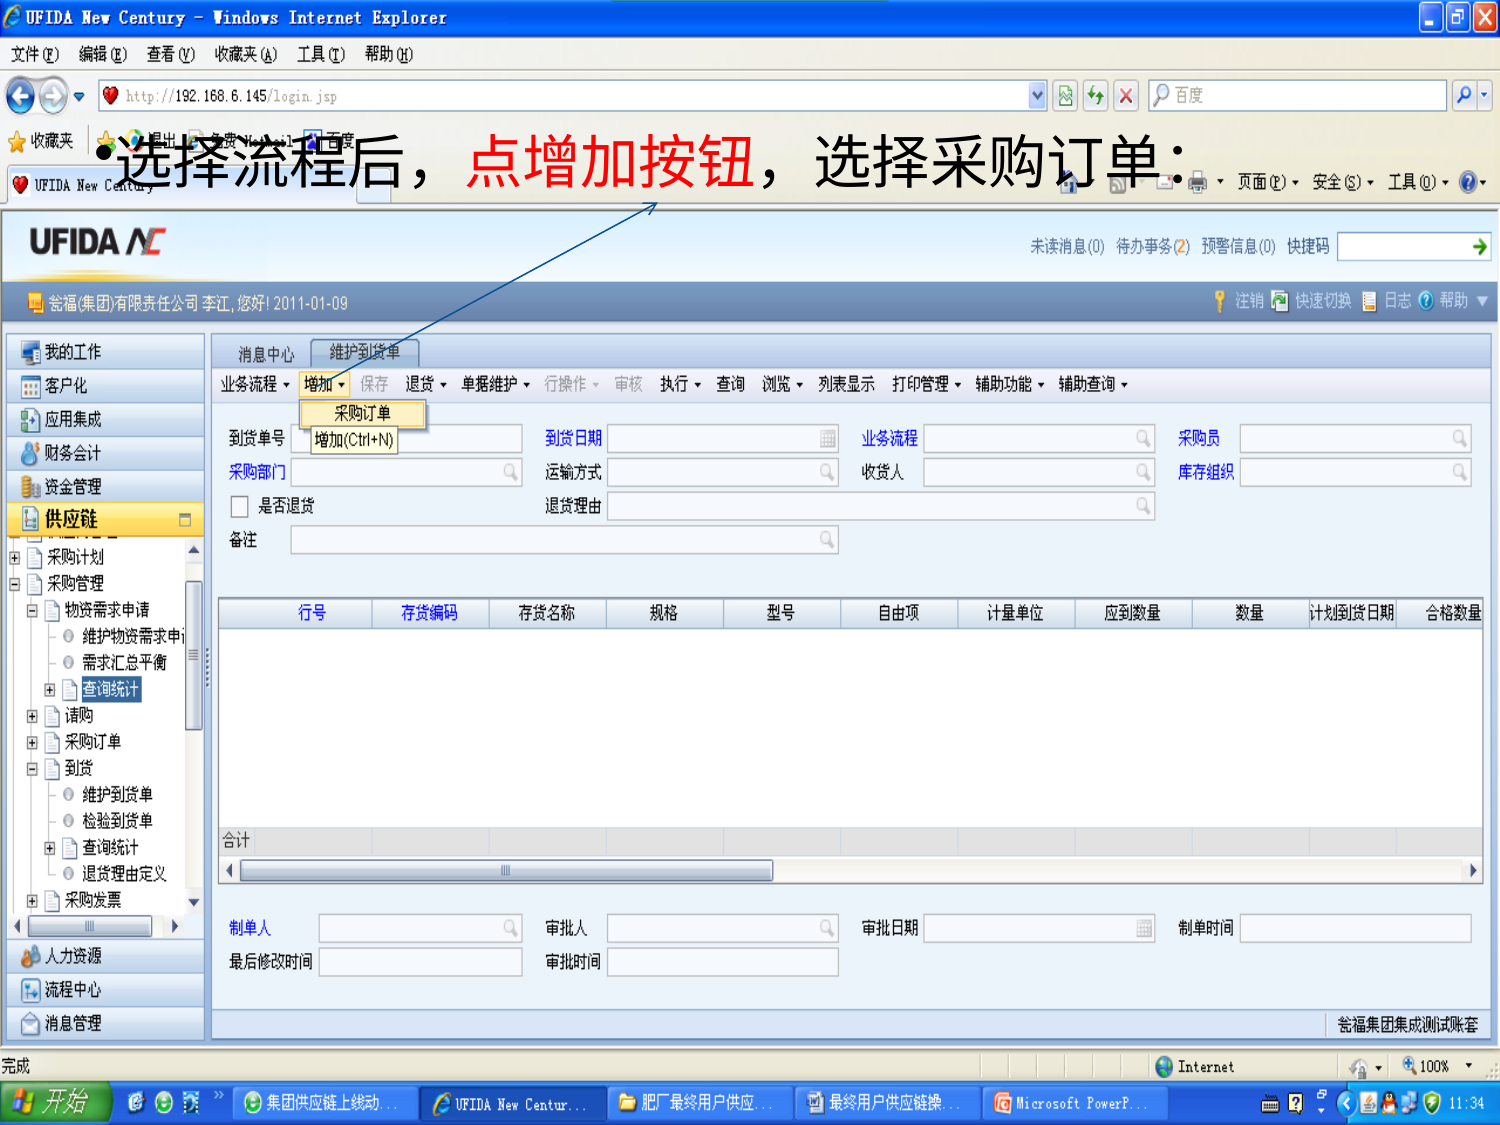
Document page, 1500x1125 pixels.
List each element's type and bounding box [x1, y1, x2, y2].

text_box [316, 202, 659, 387]
picture [0, 0, 1500, 1125]
